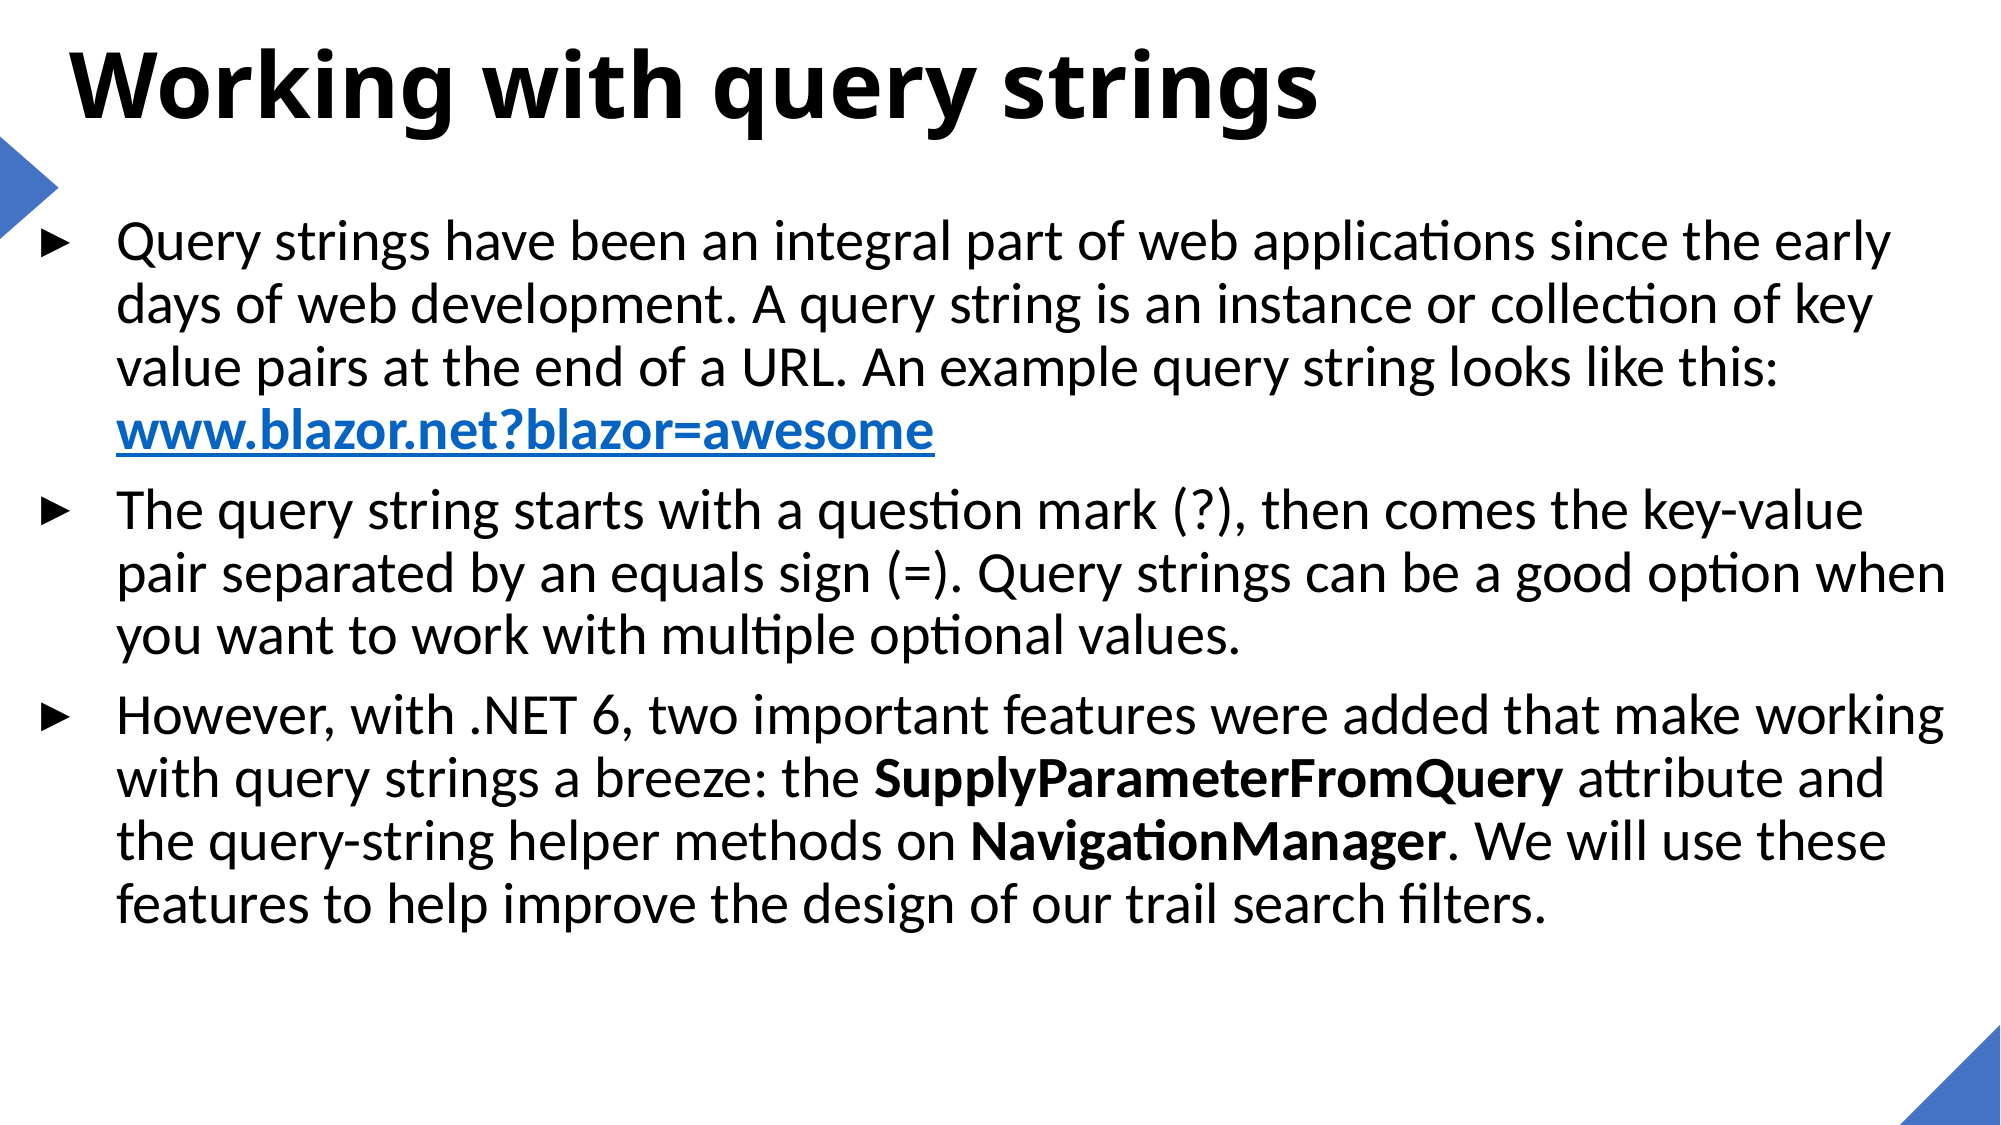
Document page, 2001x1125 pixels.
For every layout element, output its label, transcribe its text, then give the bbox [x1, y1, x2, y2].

title Working with query strings [69, 39, 1372, 145]
list Query strings have been an integral part of web applications since the early days of web development. A query string is an instance or collection of key value pairs at the end of a URL. An example query string looks like this: www.blazor.net?blazor=awesome The query string starts with a question mark (?), then comes the key-value pair separated by an equals sign (=). Query strings can be a good option when you want to work with multiple optional values. However, with .NET 6, two important features were added that make working with query strings a breeze: the SupplyParameterFromQuery attribute and the query-string helper methods on NavigationManager. We will use these features to help improve the design of our trail search filters. [16, 210, 1961, 1105]
